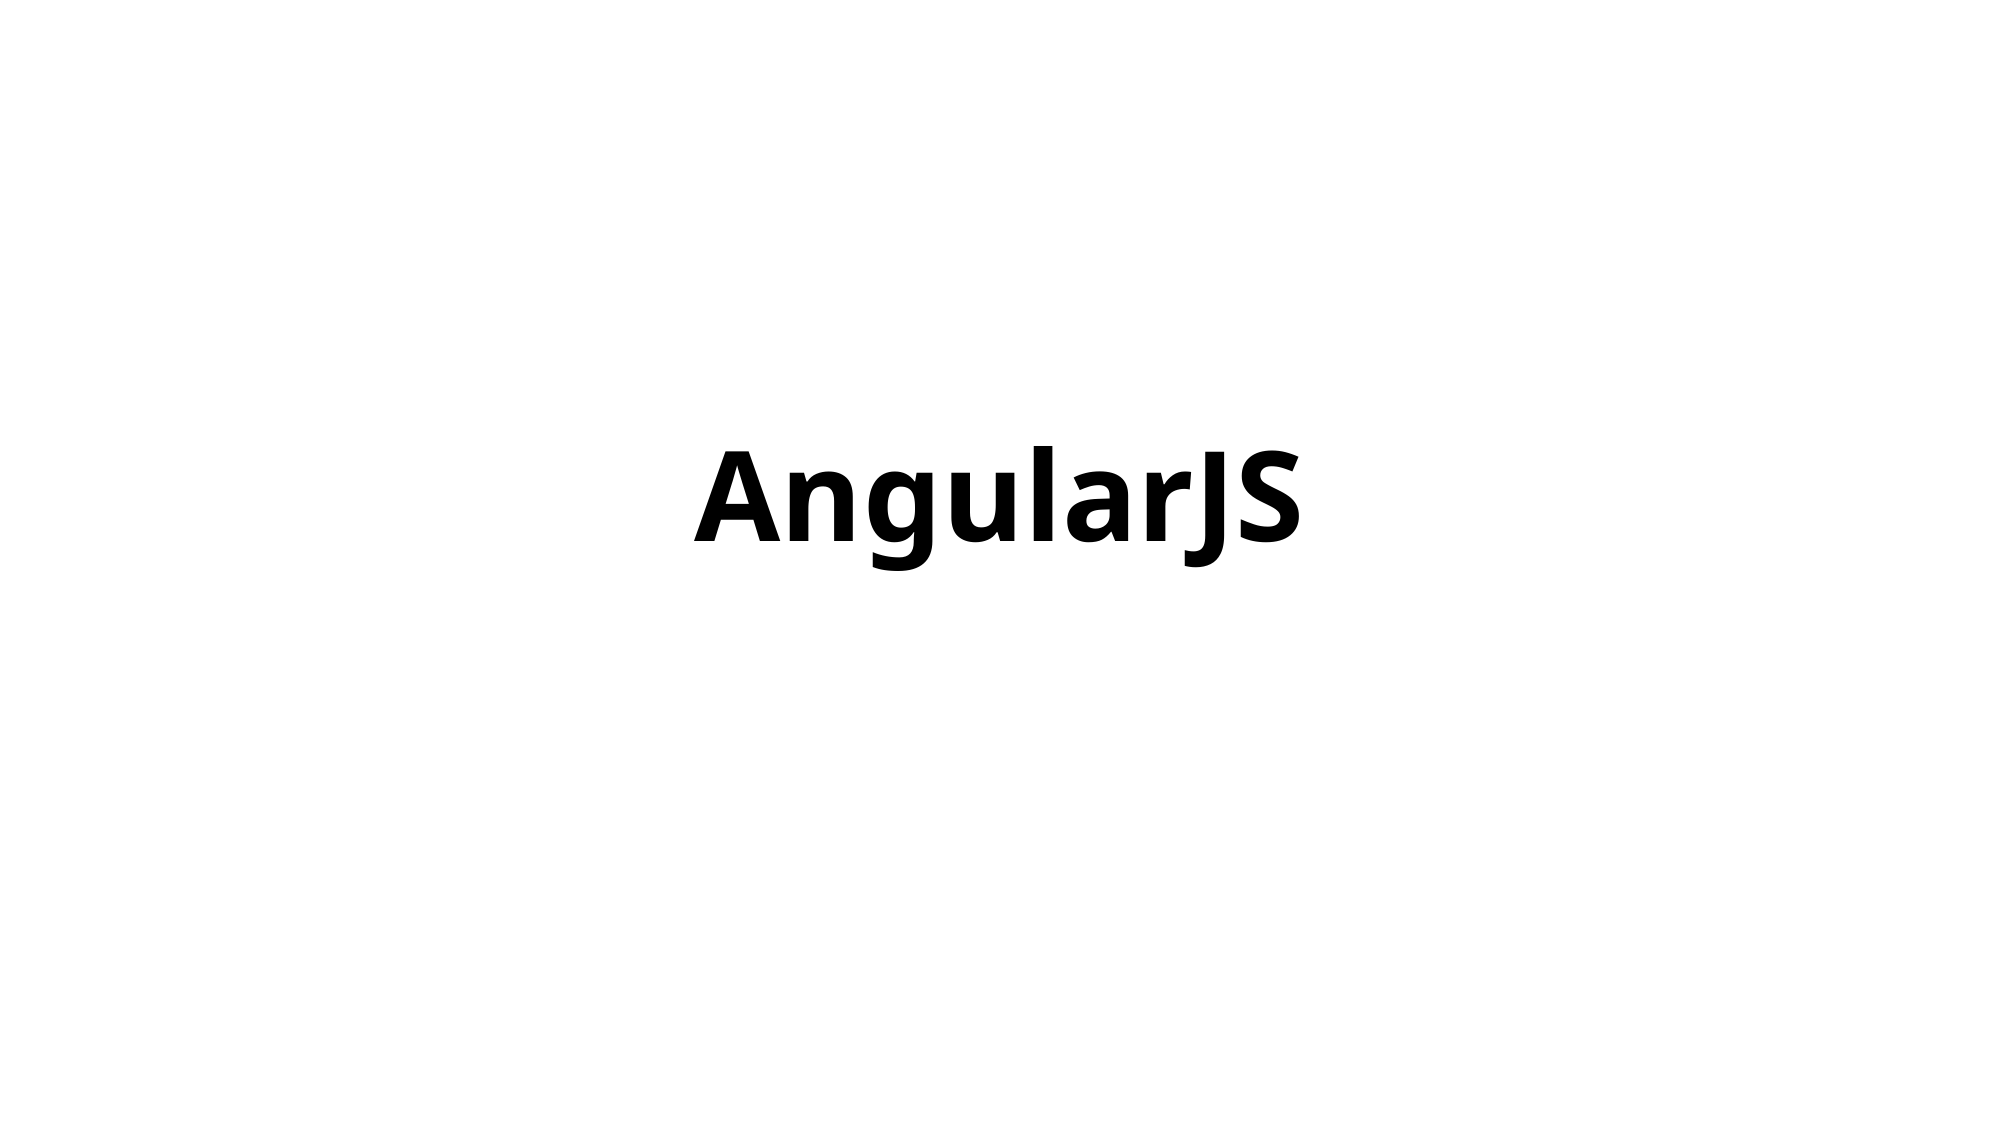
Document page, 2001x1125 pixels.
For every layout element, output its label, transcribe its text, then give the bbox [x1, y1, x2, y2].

title AngularJS [249, 184, 1750, 576]
